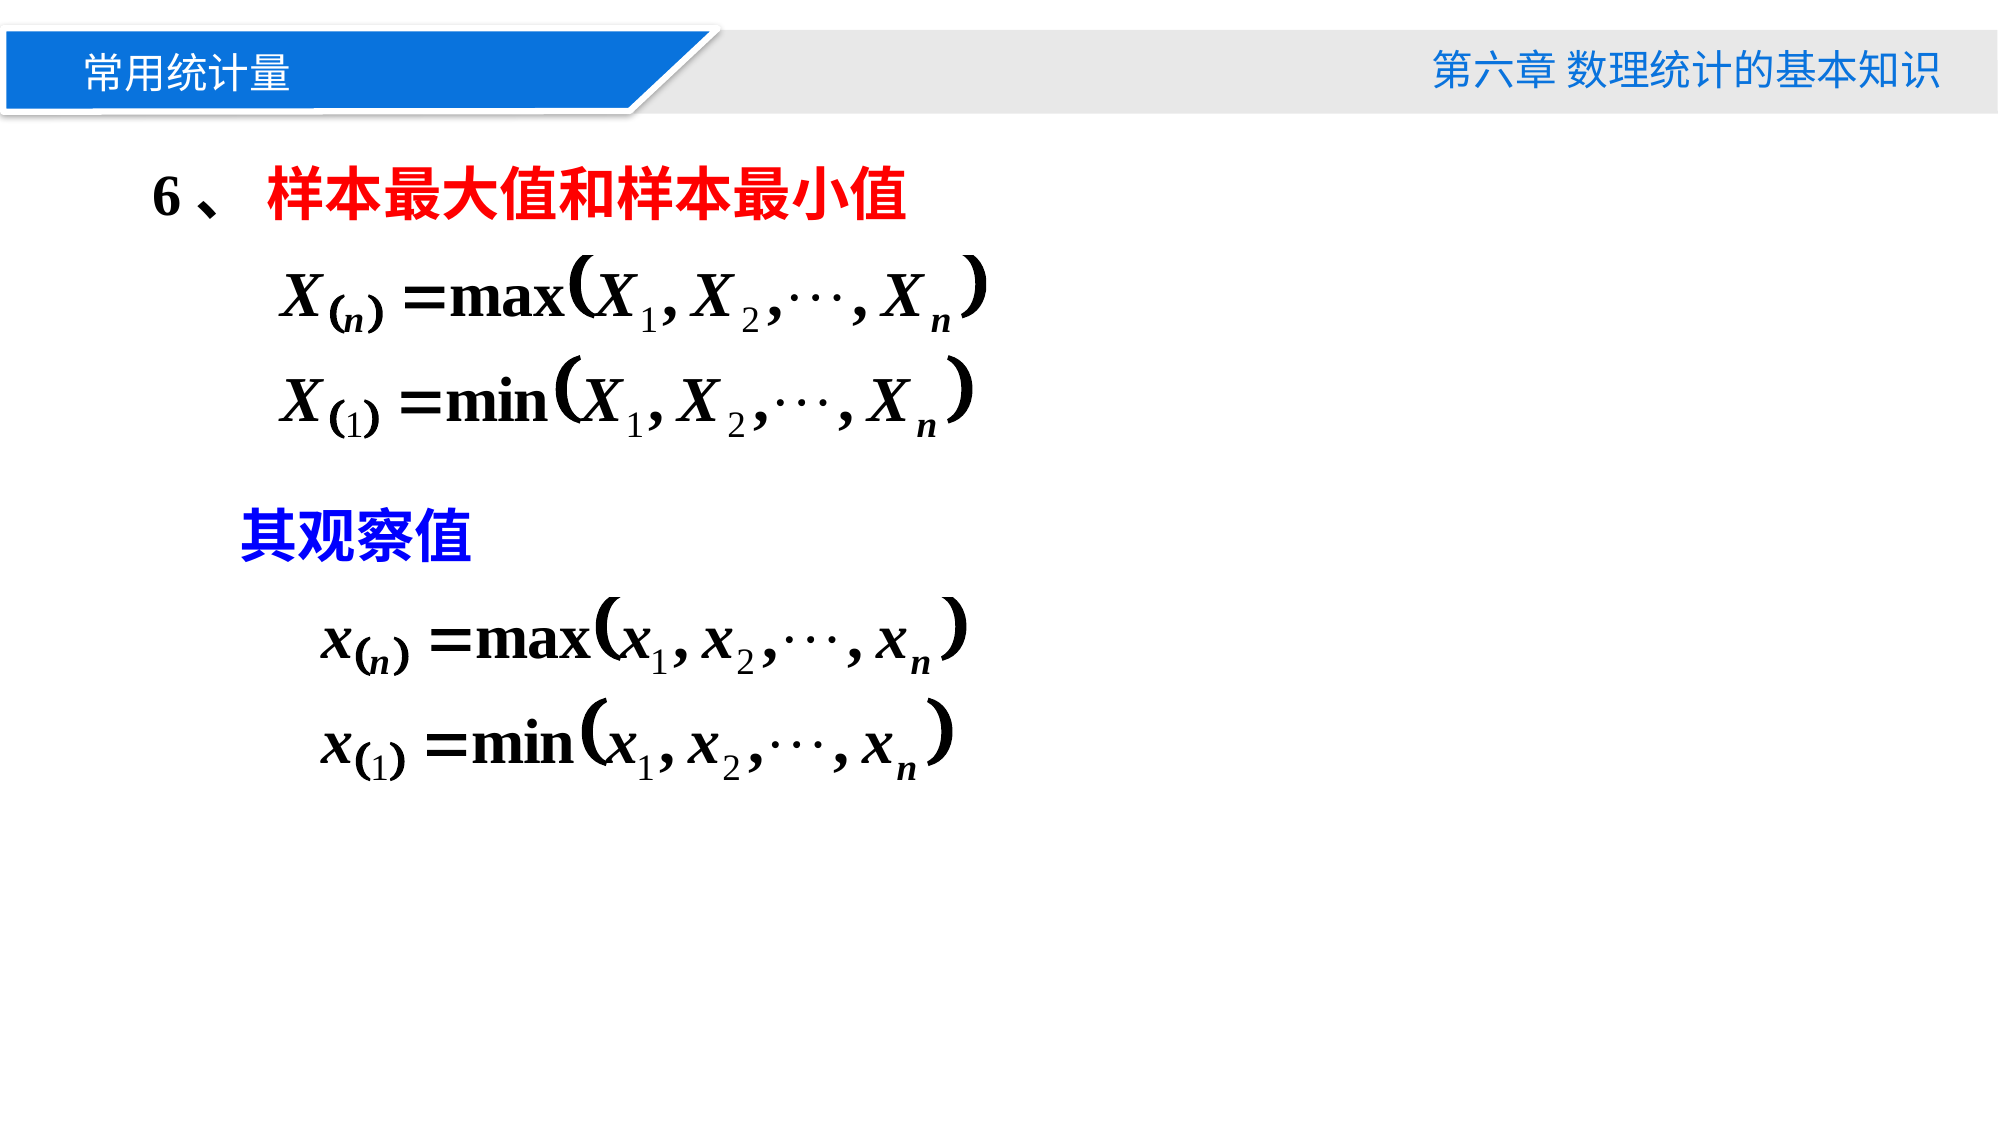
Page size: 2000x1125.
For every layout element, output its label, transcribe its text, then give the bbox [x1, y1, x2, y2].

text_box 6、 样本最大值和样本最小值 [137, 149, 951, 235]
text_box [638, 27, 2000, 116]
text_box 其观察值 [225, 491, 625, 577]
text_box 常用统计量 [67, 39, 307, 104]
text_box 第六章 数理统计的基本知识 [1417, 36, 1957, 101]
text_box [265, 255, 987, 459]
text_box [0, 25, 721, 115]
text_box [306, 597, 969, 801]
